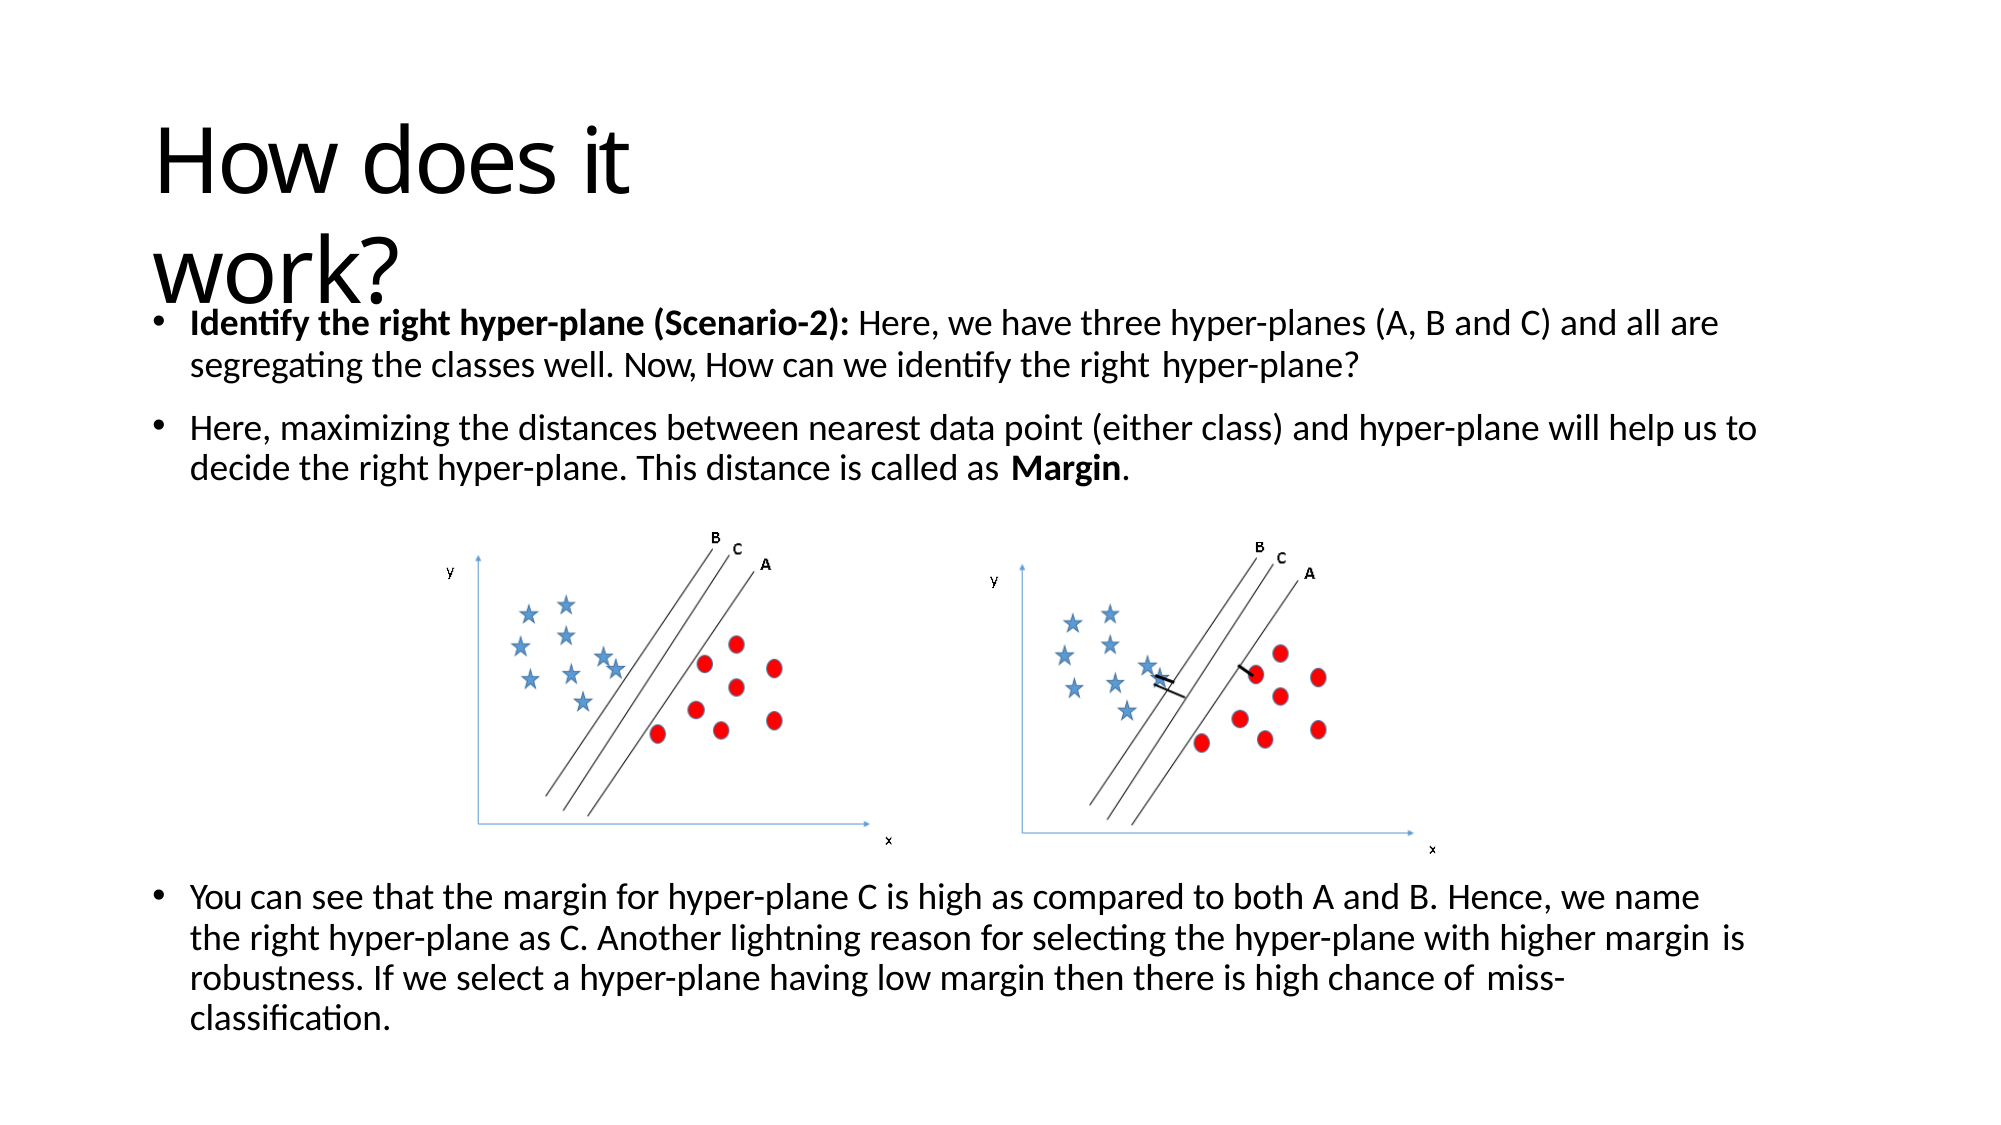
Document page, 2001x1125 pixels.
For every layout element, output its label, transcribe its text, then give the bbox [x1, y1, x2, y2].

text_box [990, 542, 1436, 855]
title How does it work? [150, 100, 839, 297]
text_box Identify the right hyper-plane (Scenario-2): Here, we have three hyper-planes (A, B and C) and all are segregating the classes well. Now, How can we identify the right hyper-plane? Here, maximizing the distances between nearest data point (either class) and hyper-plane will help us to decide the right hyper-plane. This distance is called as Margin. [150, 297, 1779, 488]
text_box [446, 532, 892, 845]
text_box You can see that the margin for hyper-plane C is high as compared to both A and B. Hence, we name the right hyper-plane as C. Another lightning reason for selecting the hyper-plane with higher margin is robustness. If we select a hyper-plane having low margin then there is high chance of miss-classification. [150, 869, 1780, 1038]
